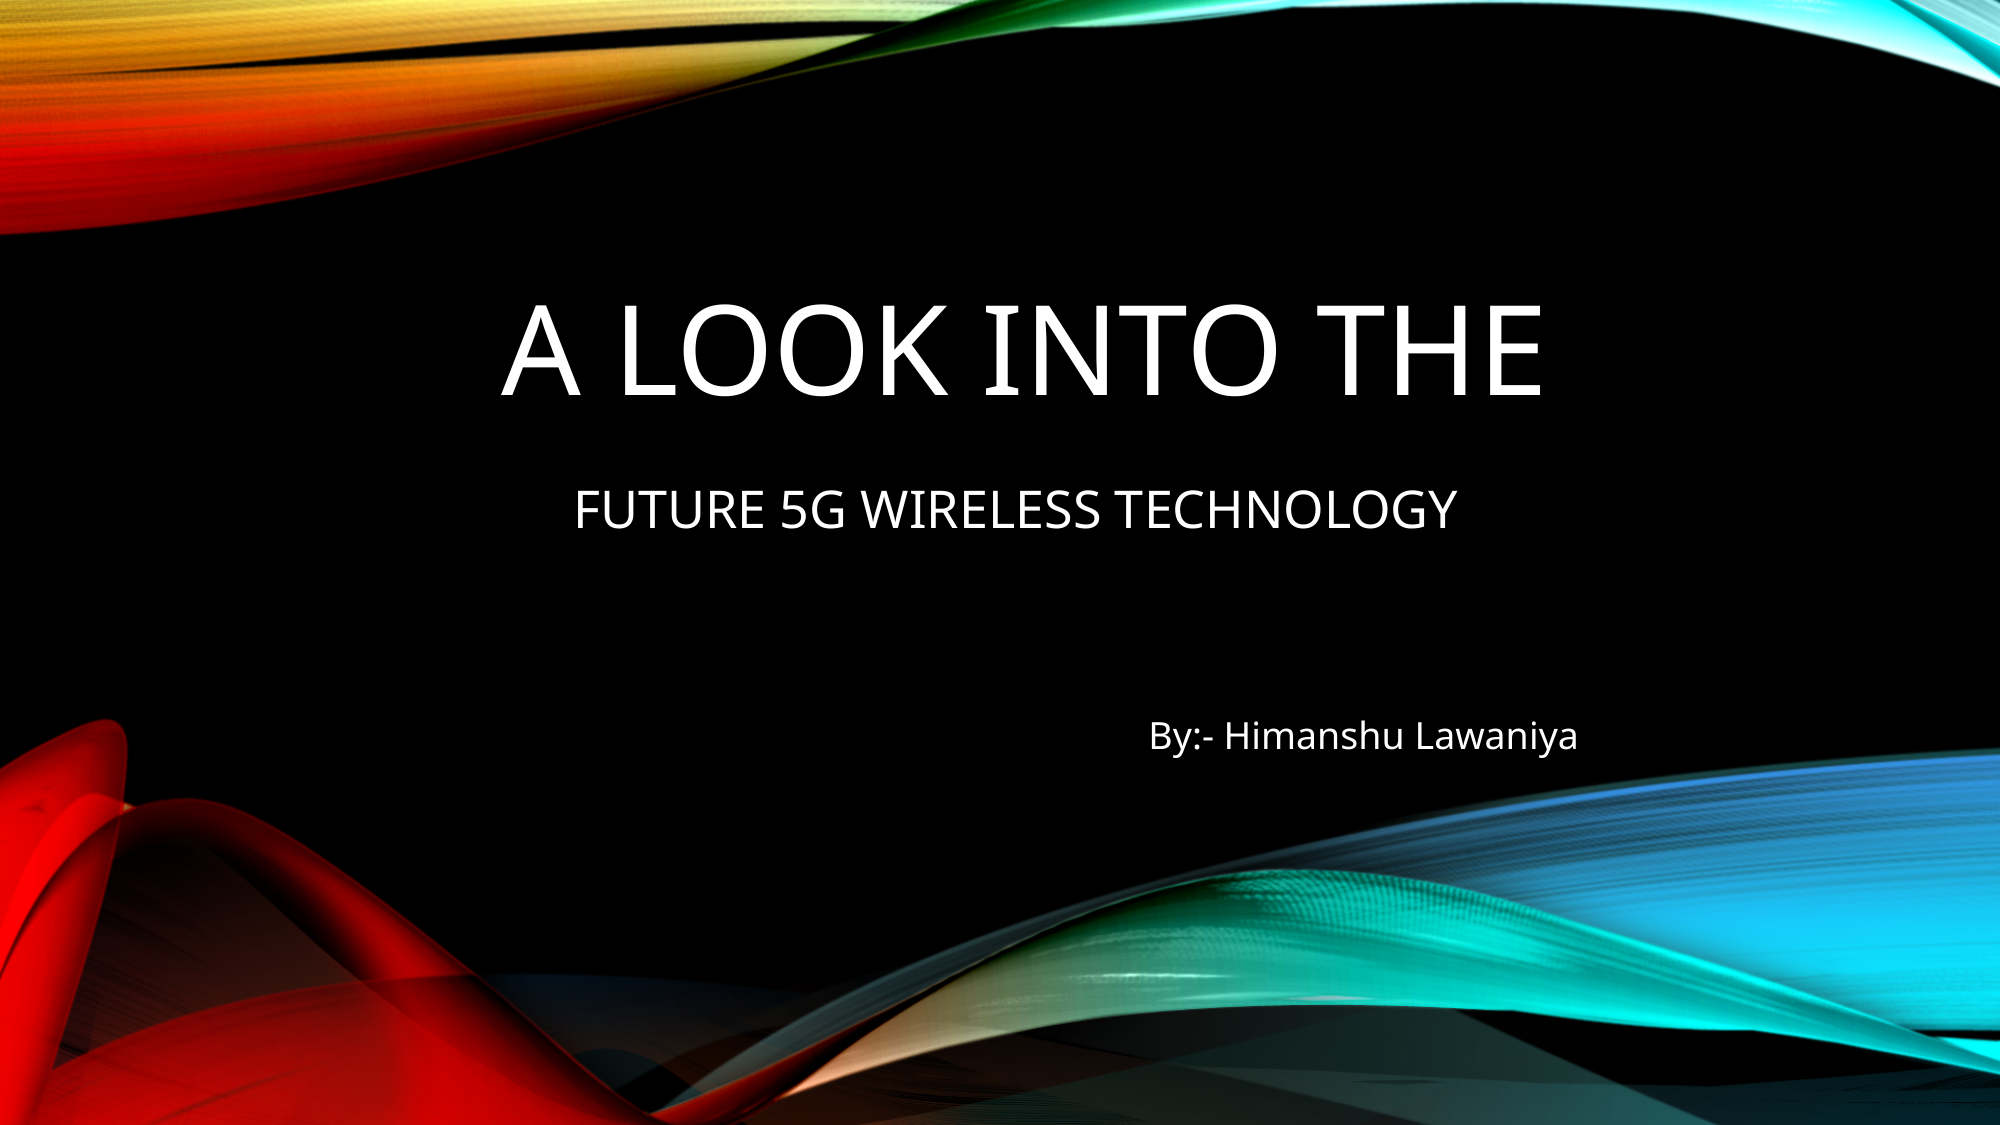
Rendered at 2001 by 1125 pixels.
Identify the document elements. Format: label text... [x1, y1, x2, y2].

picture [0, 717, 2000, 1125]
subtitle FUTURE 5G WIRELESS TECHNOLOGY [225, 475, 1775, 589]
text_box By:- Himanshu Lawaniya [1133, 704, 1627, 765]
picture [0, 0, 2000, 237]
title A Look into the [225, 130, 1775, 431]
